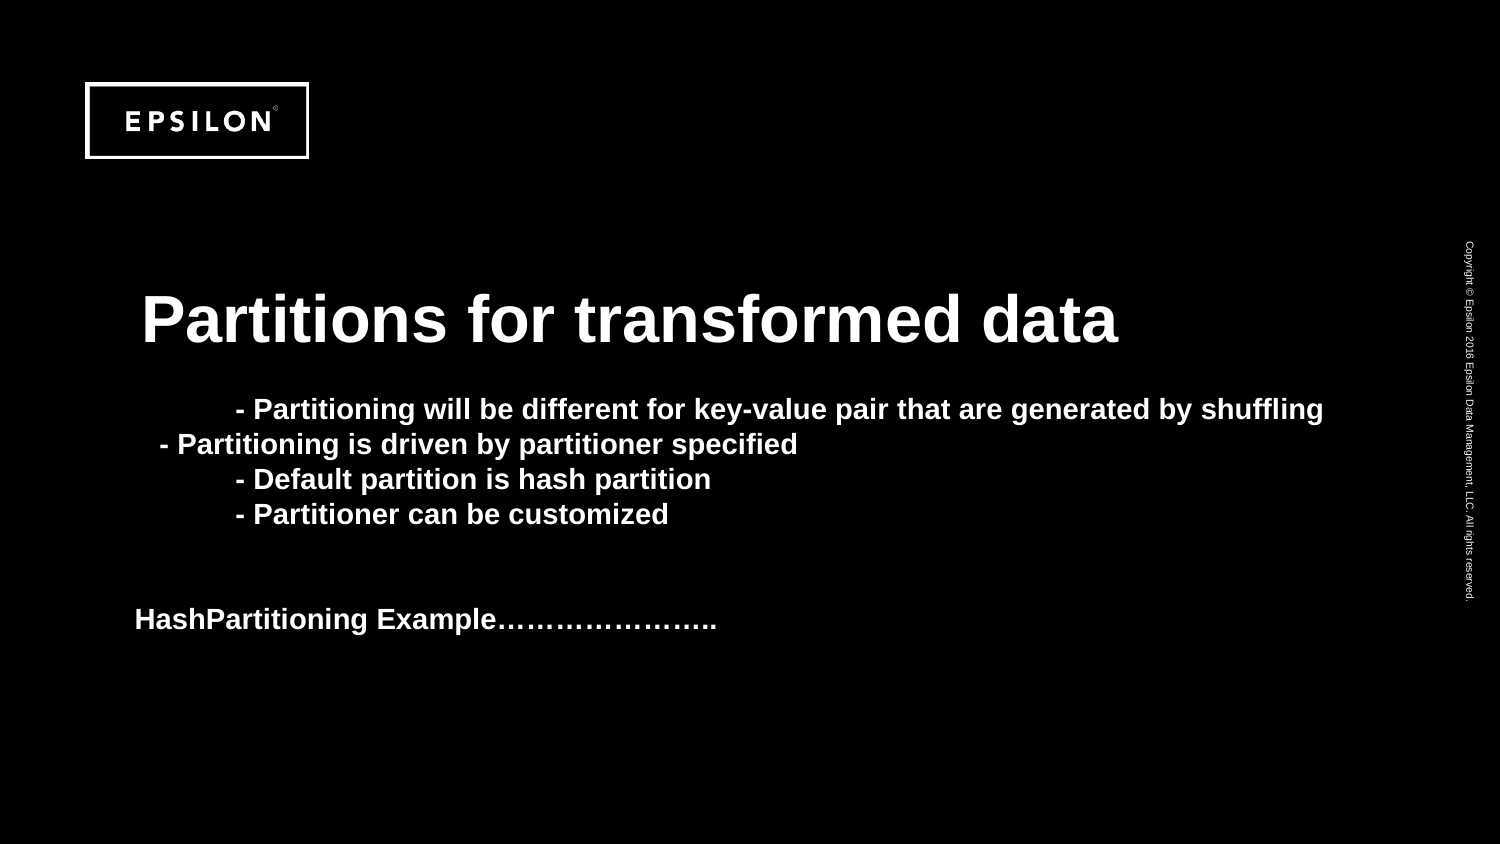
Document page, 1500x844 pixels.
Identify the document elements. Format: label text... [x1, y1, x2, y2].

title Partitions for transformed data - Partitioning will be different for key-value pair that are generated by shuffling - Partitioning is driven by partitioner specified - Default partition is hash partition - Partitioner can be customized HashPartitioning Example………………….. [70, 188, 1421, 809]
